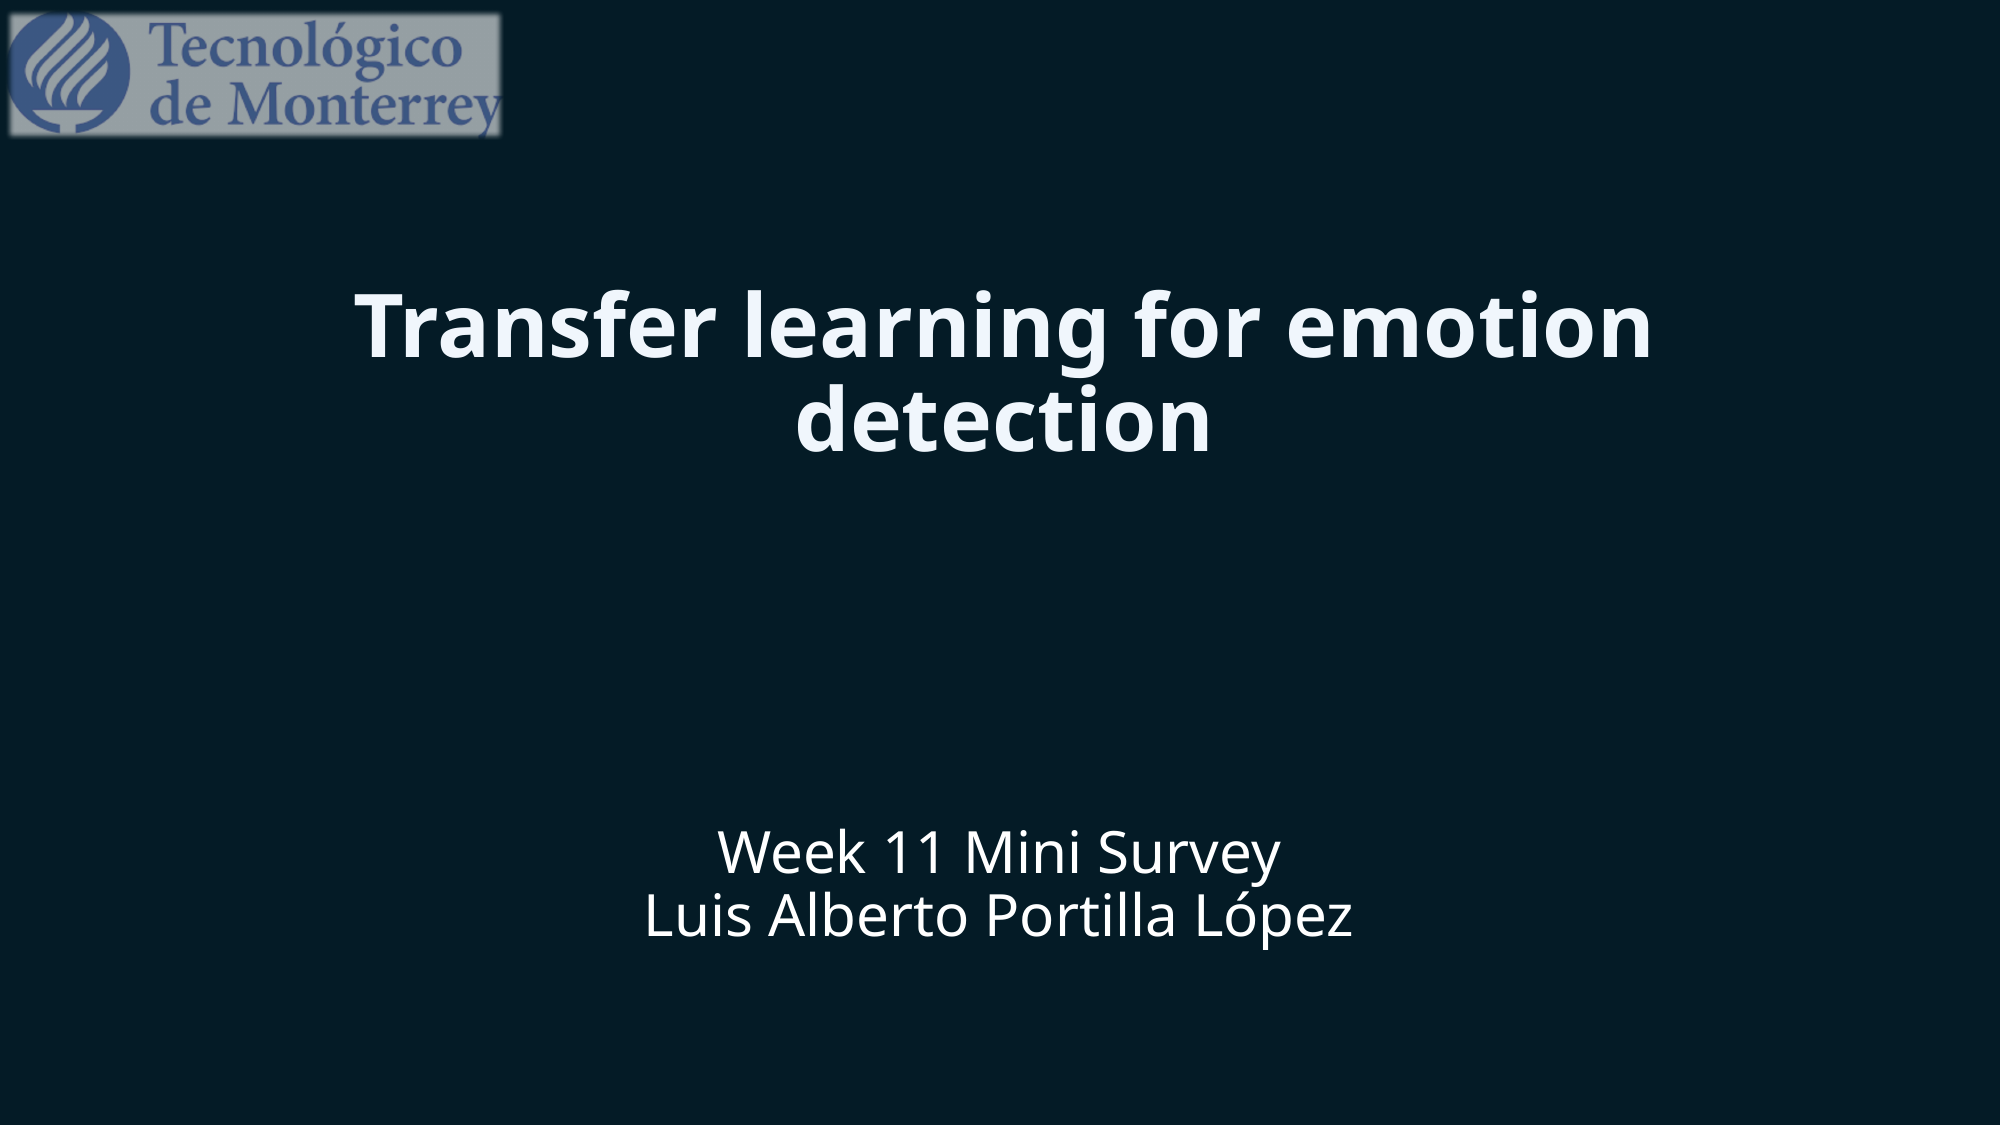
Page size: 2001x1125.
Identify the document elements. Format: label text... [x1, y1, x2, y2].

picture [4, 8, 505, 141]
subtitle Week 11 Mini Survey Luis Alberto Portilla López [254, 714, 1744, 1059]
title Transfer learning for emotion detection [118, 270, 1892, 777]
